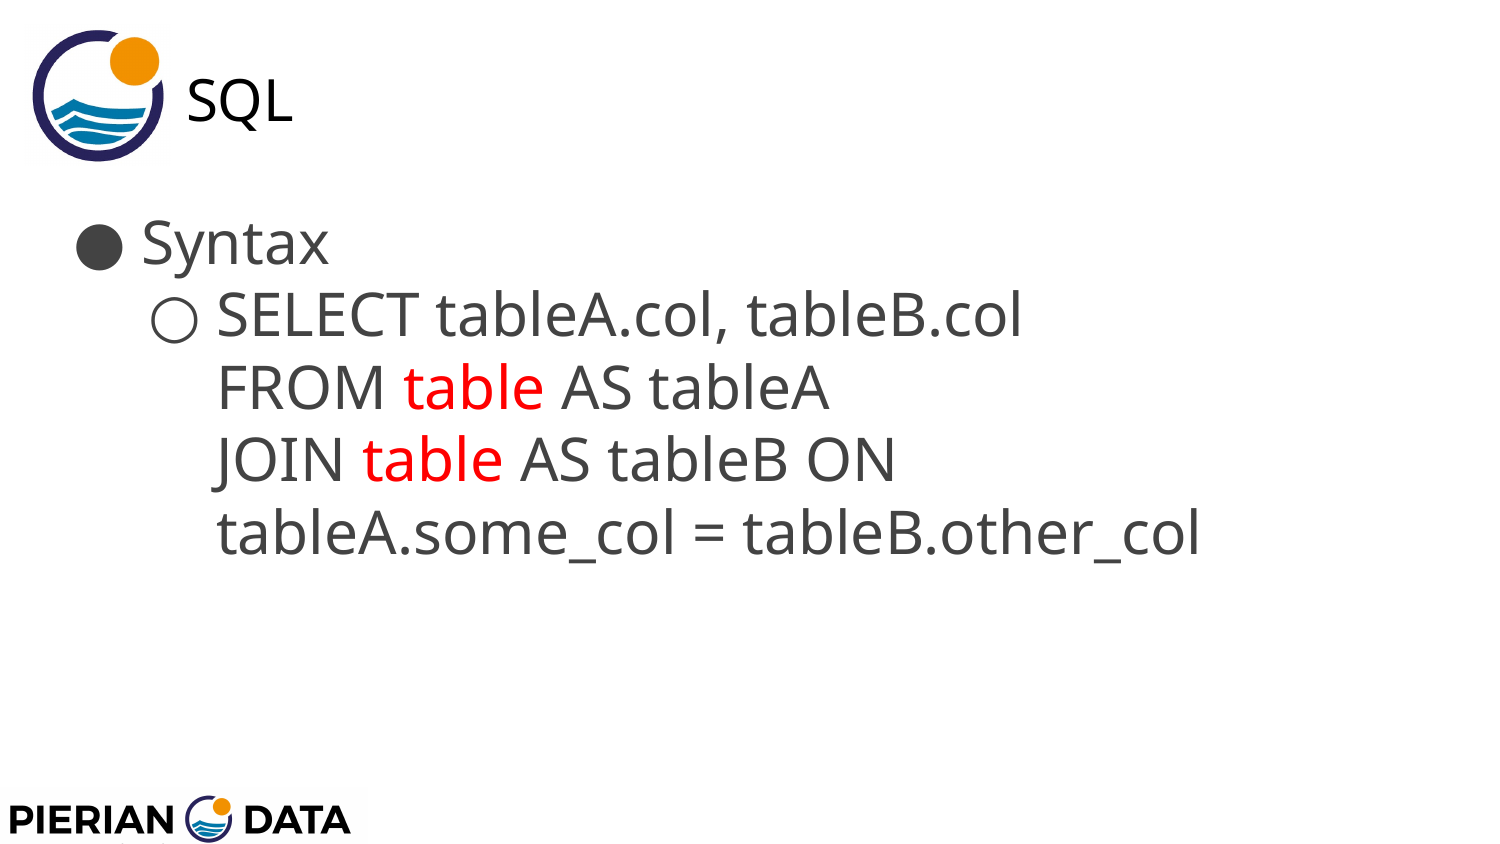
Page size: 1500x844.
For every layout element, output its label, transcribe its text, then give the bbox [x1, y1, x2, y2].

list Syntax SELECT tableA.col, tableB.col FROM table AS tableA JOIN table AS tableB ON tableA.some_col = tableB.other_col [51, 189, 1476, 750]
title SQL [176, 48, 1449, 143]
picture [24, 24, 172, 167]
picture [0, 787, 368, 844]
